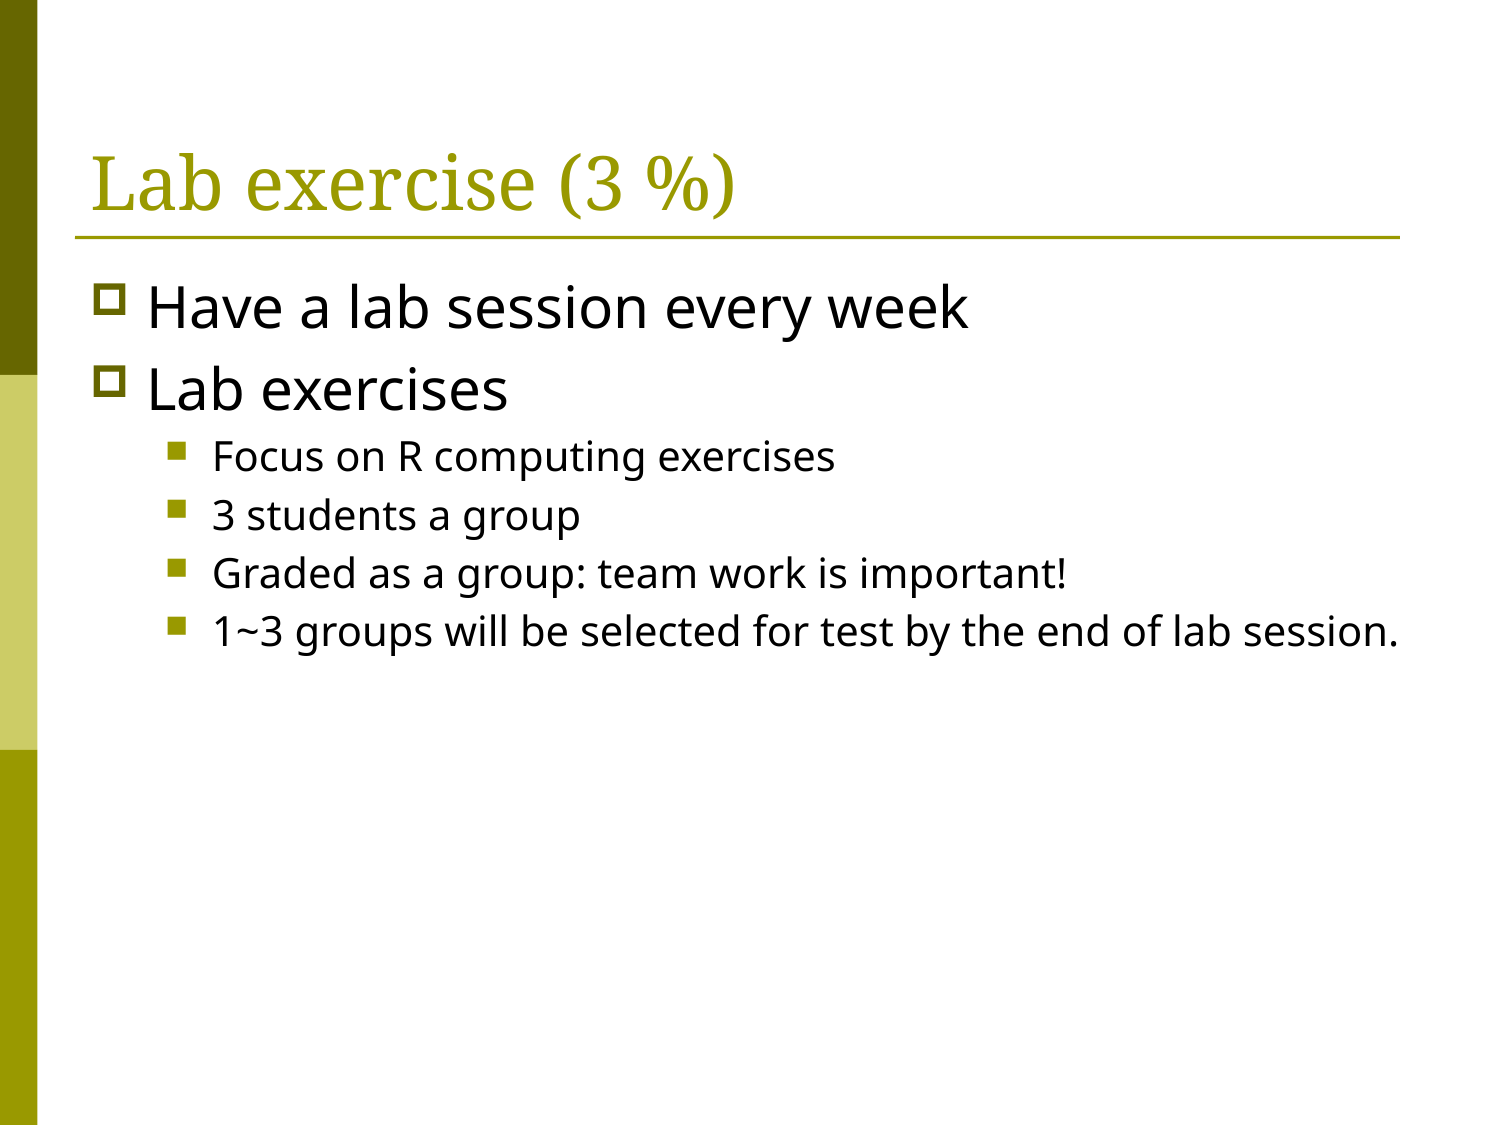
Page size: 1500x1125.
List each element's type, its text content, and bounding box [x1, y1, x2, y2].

list Have a lab session every week Lab exercises Focus on R computing exercises 3 students a group Graded as a group: team work is important! 1~3 groups will be selected for test by the end of lab session. [75, 262, 1425, 1006]
title Lab exercise (3 %) [75, 45, 1425, 233]
